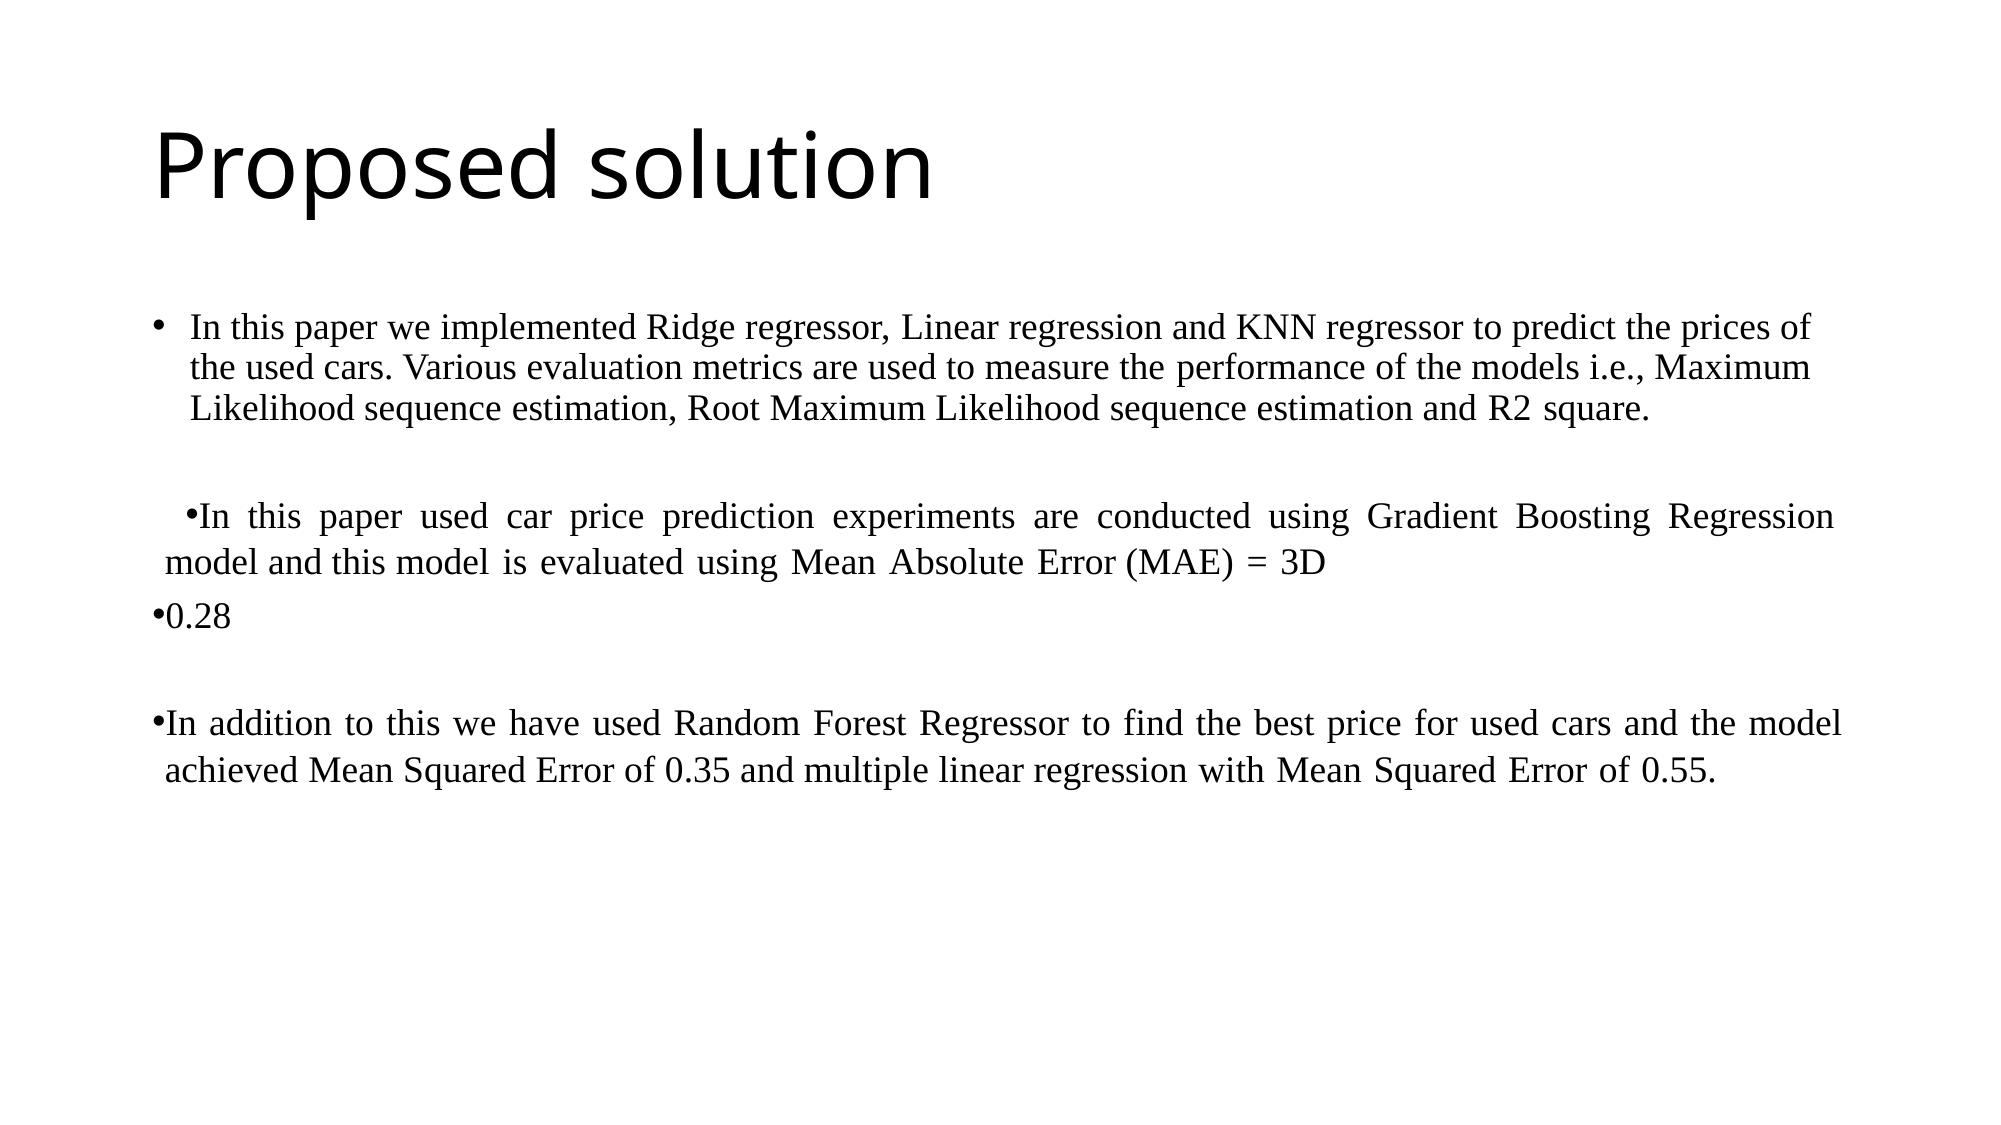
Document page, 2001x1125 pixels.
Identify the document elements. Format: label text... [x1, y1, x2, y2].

list In this paper we implemented Ridge regressor, Linear regression and KNN regressor to predict the prices of the used cars. Various evaluation metrics are used to measure the performance of the models i.e., Maximum Likelihood sequence estimation, Root Maximum Likelihood sequence estimation and R2 square. In this paper used car price prediction experiments are conducted using Gradient Boosting Regression model and this model is evaluated using Mean Absolute Error (MAE) = 3D 0.28 In addition to this we have used Random Forest Regressor to find the best price for used cars and the model achieved Mean Squared Error of 0.35 and multiple linear regression with Mean Squared Error of 0.55. [137, 299, 1863, 1014]
title Proposed solution [137, 59, 1863, 278]
